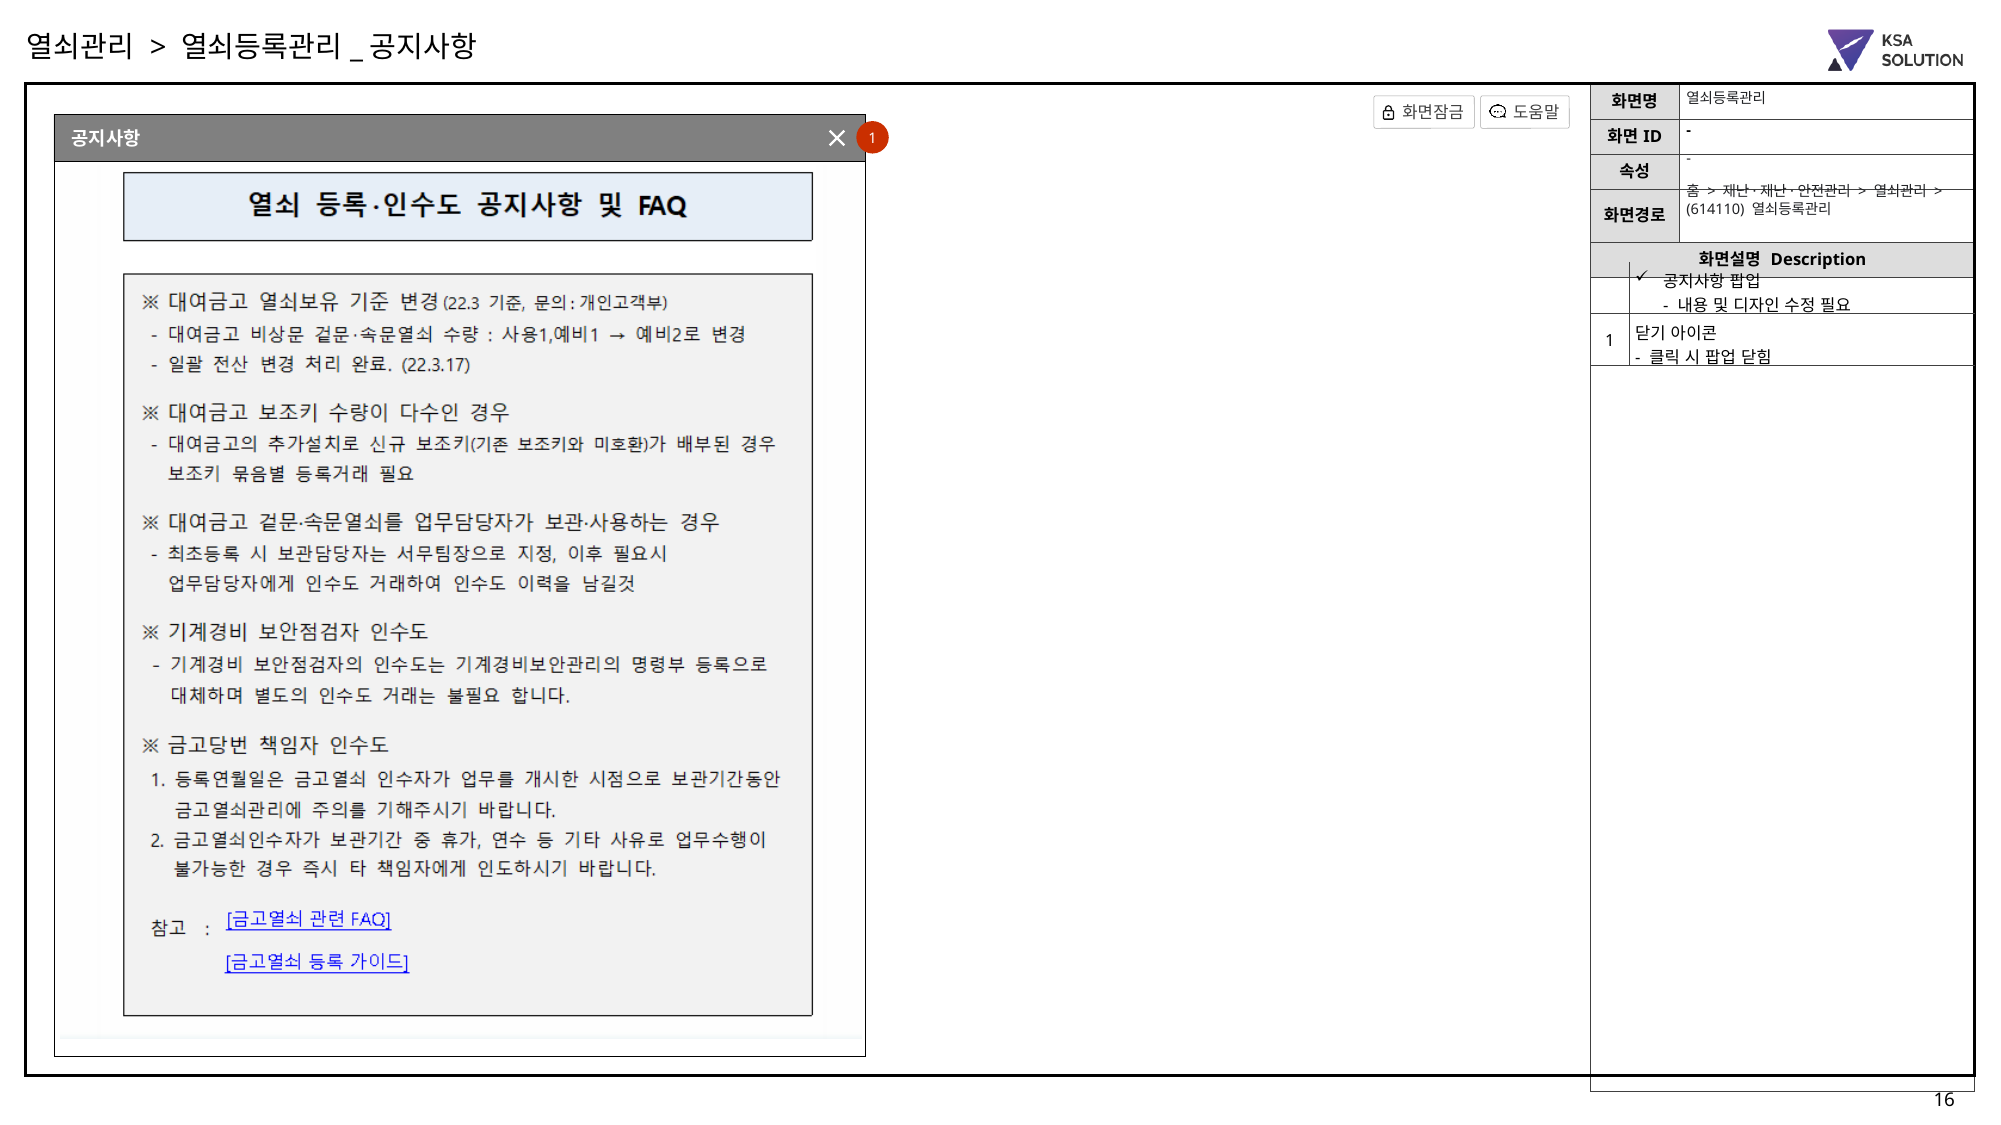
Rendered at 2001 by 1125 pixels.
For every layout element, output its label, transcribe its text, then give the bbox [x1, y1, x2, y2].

text_box 열쇠등록관리 [1680, 81, 1976, 115]
table_cell 닫기 아이콘 - 클릭 시 팝업 닫힘 [1630, 314, 1975, 365]
table_cell 1 [1591, 314, 1629, 365]
text_box - [1680, 115, 1976, 142]
picture [1489, 104, 1506, 118]
picture [1824, 25, 1966, 73]
text_box 열쇠관리 > 열쇠등록관리_공지사항 [11, 20, 493, 71]
picture [60, 165, 862, 1039]
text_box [53, 114, 1160, 1057]
text_box - [1680, 142, 1976, 174]
table_header 공지사항 팝업 - 내용 및 디자인 수정 필요 [1630, 262, 1975, 313]
text_box 홈 > 재난·재난·안전관리 > 열쇠관리 > (614110) 열쇠등록관리 [1680, 174, 1976, 225]
table_header [1591, 262, 1629, 313]
